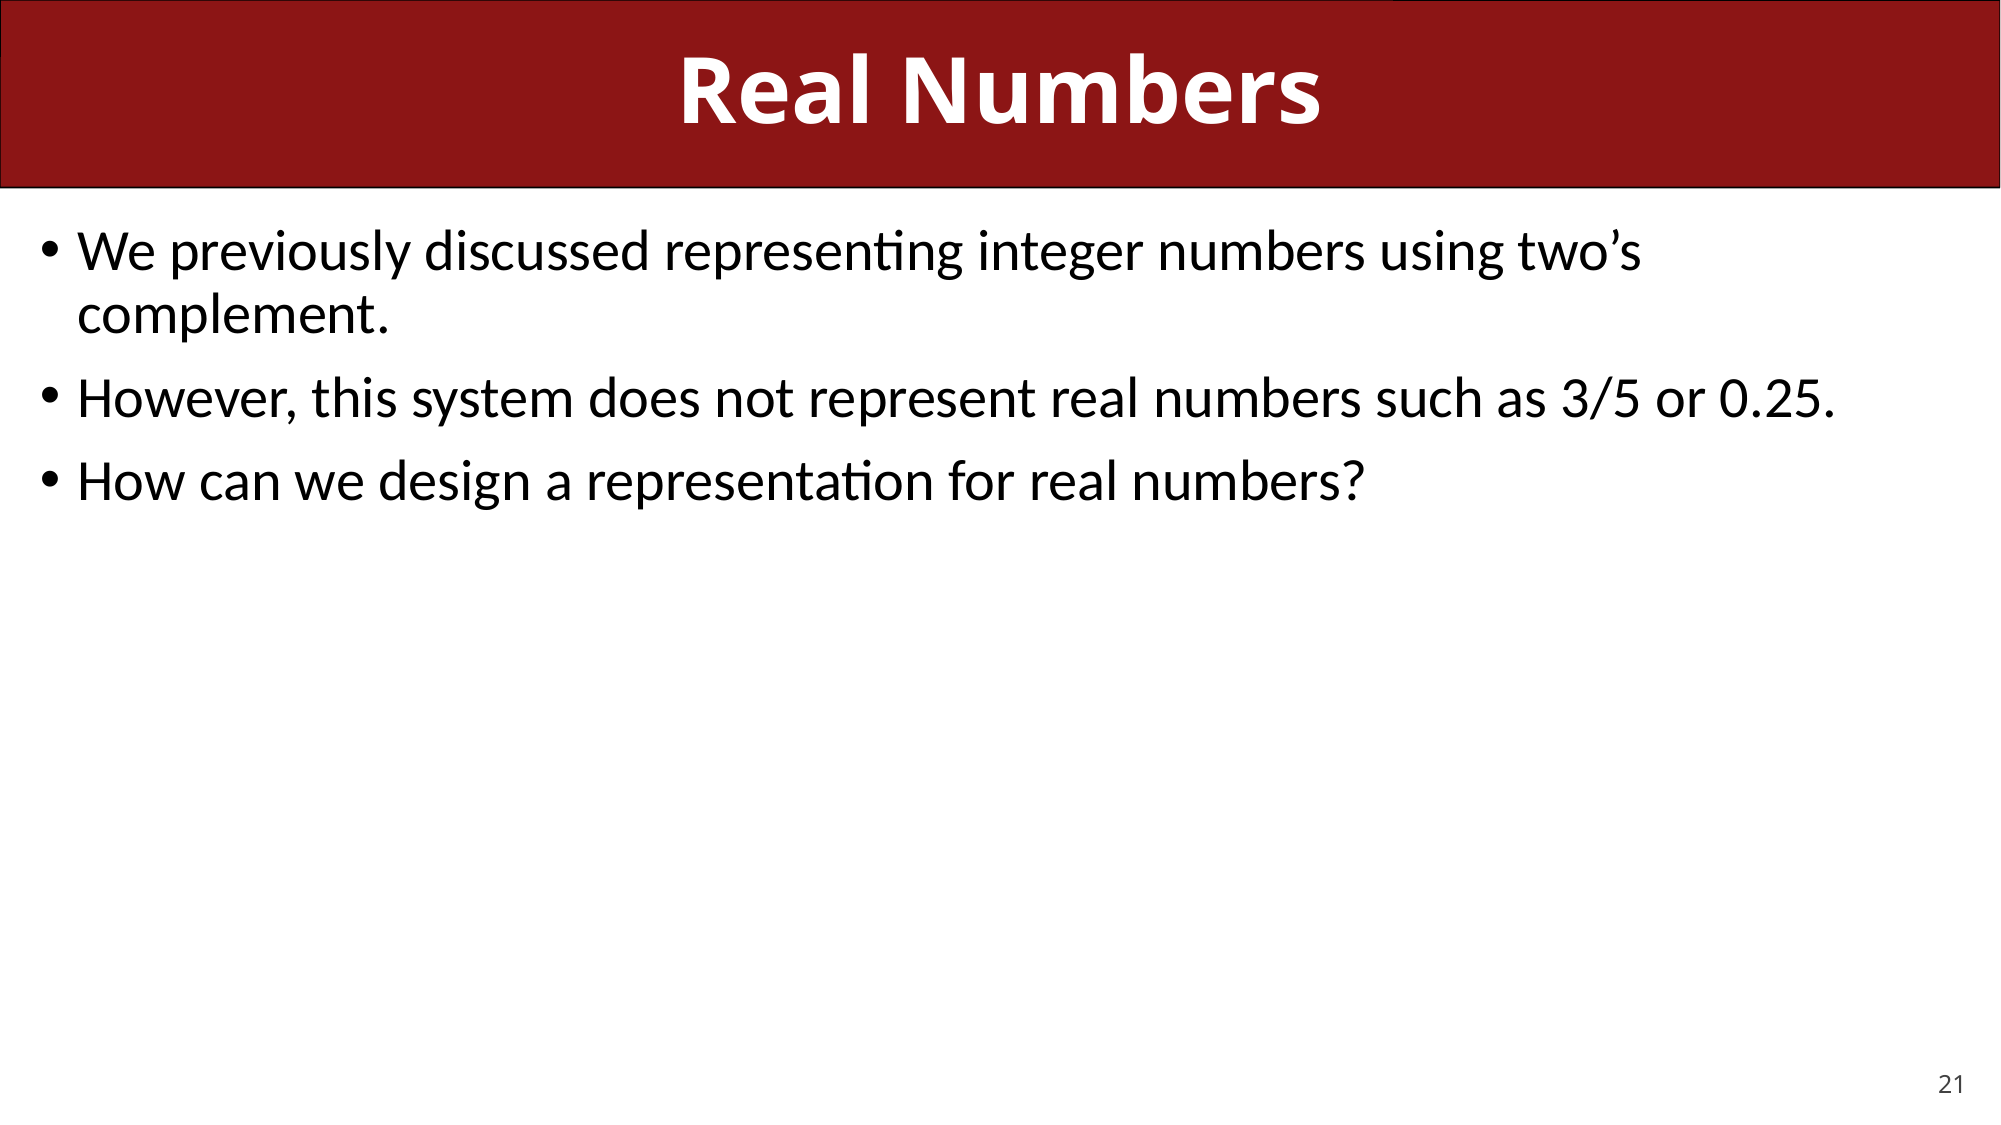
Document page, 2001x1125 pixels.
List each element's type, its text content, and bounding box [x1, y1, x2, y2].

title Real Numbers [75, 0, 1925, 188]
list We previously discussed representing integer numbers using two’s complement. However, this system does not represent real numbers such as 3/5 or 0.25. How can we design a representation for real numbers? [24, 212, 1963, 1063]
